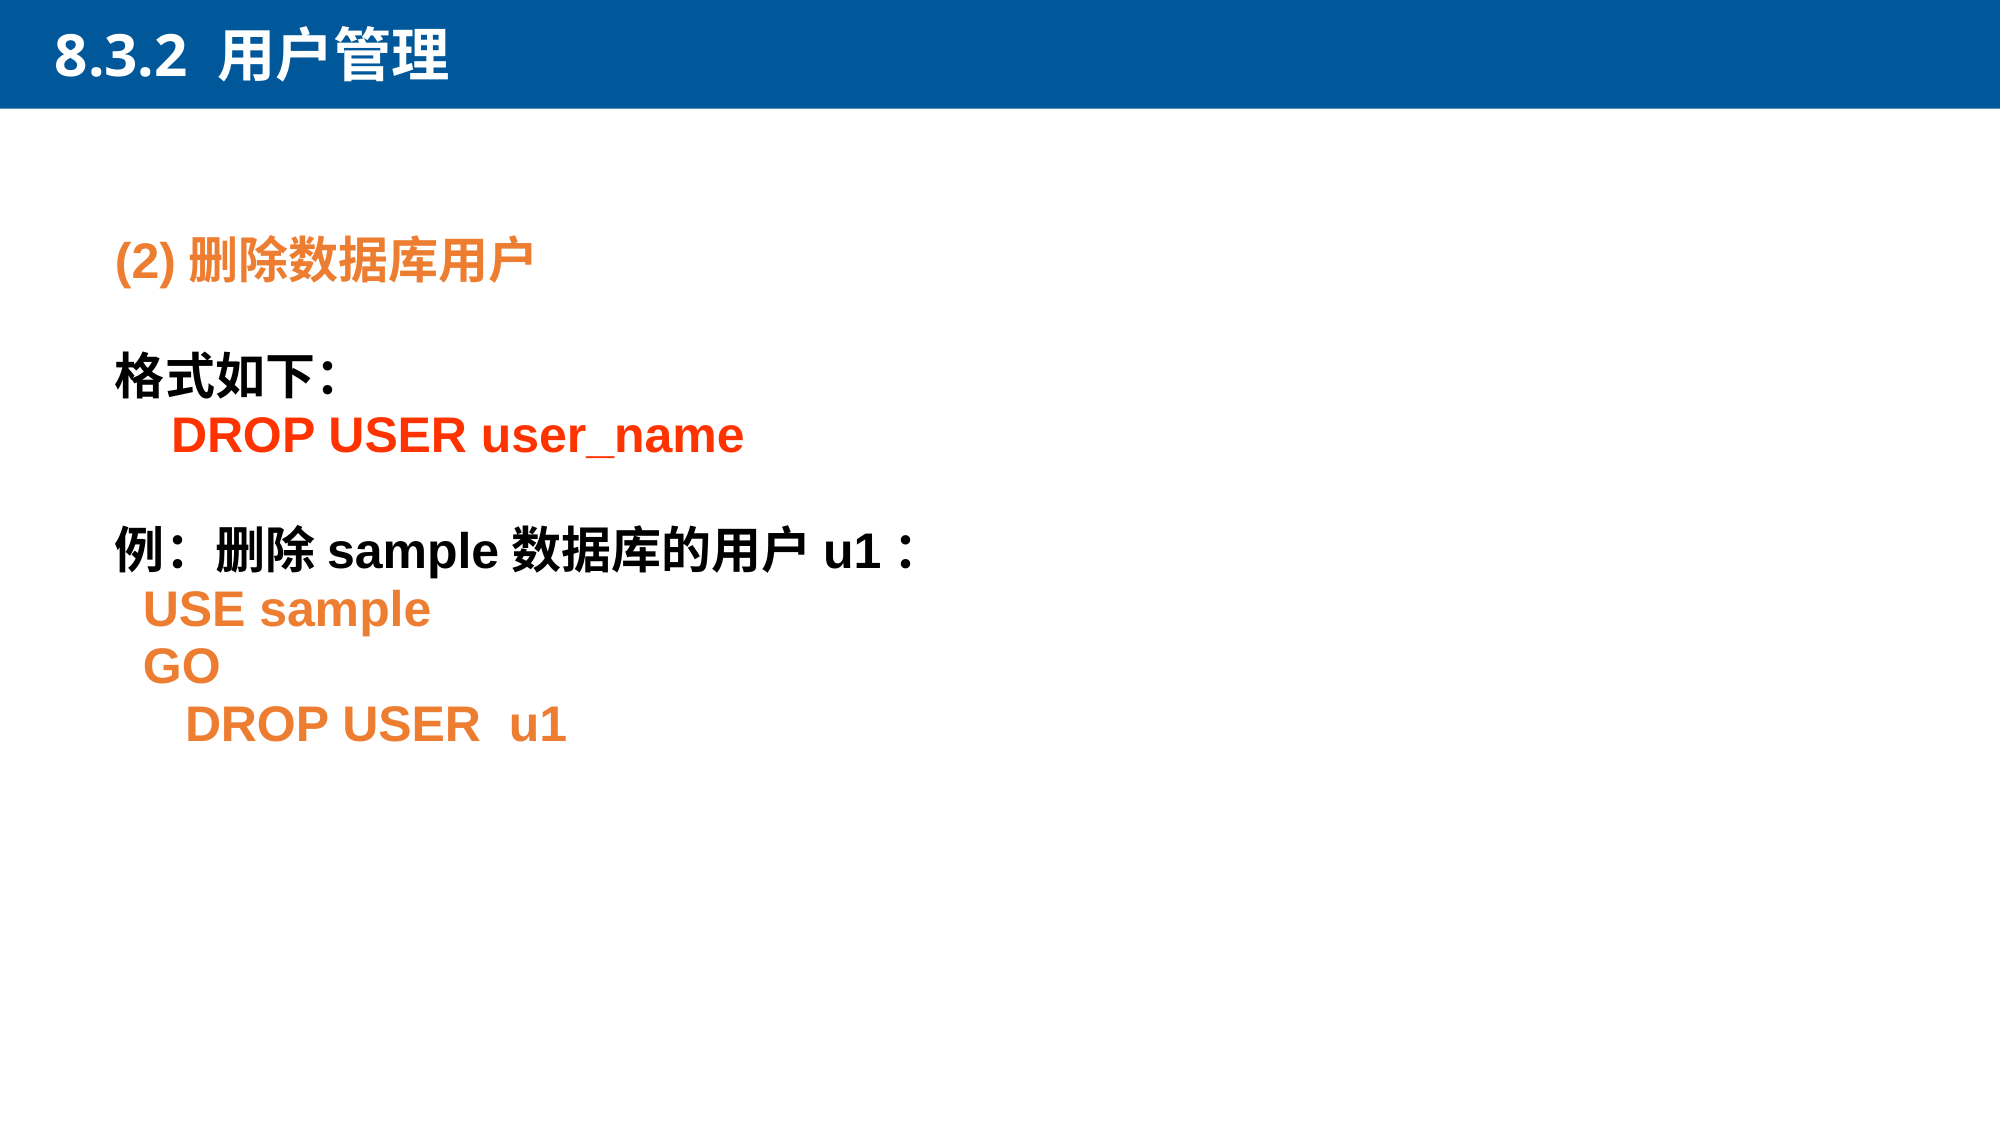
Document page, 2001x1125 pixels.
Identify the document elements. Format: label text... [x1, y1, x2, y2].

text_box [0, 0, 2000, 109]
text_box (2)删除数据库用户 格式如下： DROP USER user_name 例：删除sample数据库的用户u1： USE sample GO DROP USER u1 [100, 162, 1451, 764]
text_box 8.3.2 用户管理 [40, 10, 870, 96]
